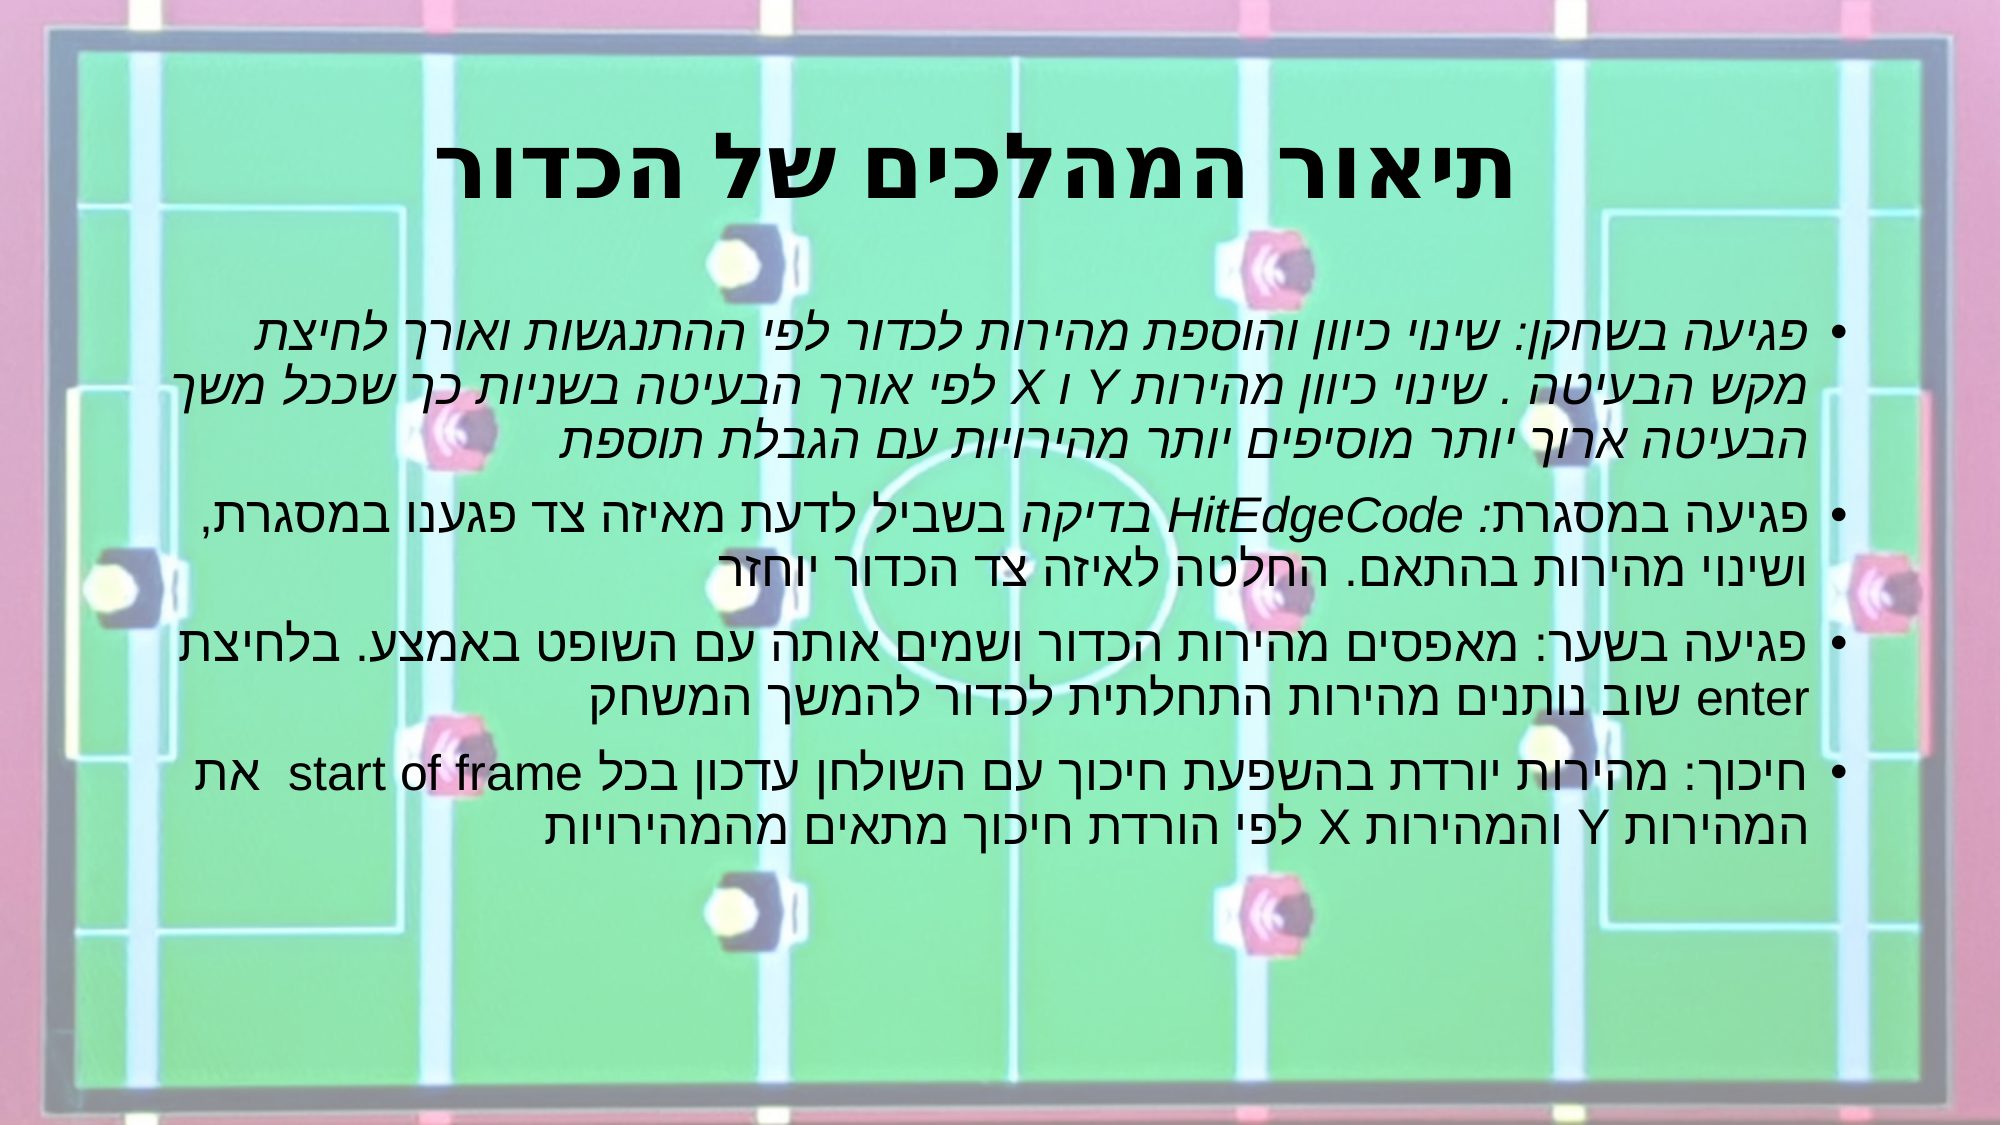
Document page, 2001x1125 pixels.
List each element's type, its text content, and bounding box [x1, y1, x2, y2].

title תיאור המהלכים של הכדור [137, 59, 1863, 278]
list פגיעה בשחקן: שינוי כיוון והוספת מהירות לכדור לפי ההתנגשות ואורך לחיצת מקש הבעיטה . שינוי כיוון מהירות Y ו X לפי אורך הבעיטה בשניות כך שככל משך הבעיטה ארוך יותר מוסיפים יותר מהירויות עם הגבלת תוספת פגיעה במסגרת: HitEdgeCode בדיקה בשביל לדעת מאיזה צד פגענו במסגרת, ושינוי מהירות בהתאם. החלטה לאיזה צד הכדור יוחזר פגיעה בשער: מאפסים מהירות הכדור ושמים אותה עם השופט באמצע. בלחיצת enter שוב נותנים מהירות התחלתית לכדור להמשך המשחק חיכוך: מהירות יורדת בהשפעת חיכוך עם השולחן עדכון בכל start of frame את המהירות Y והמהירות X לפי הורדת חיכוך מתאים מהמהירויות [137, 299, 1863, 1014]
